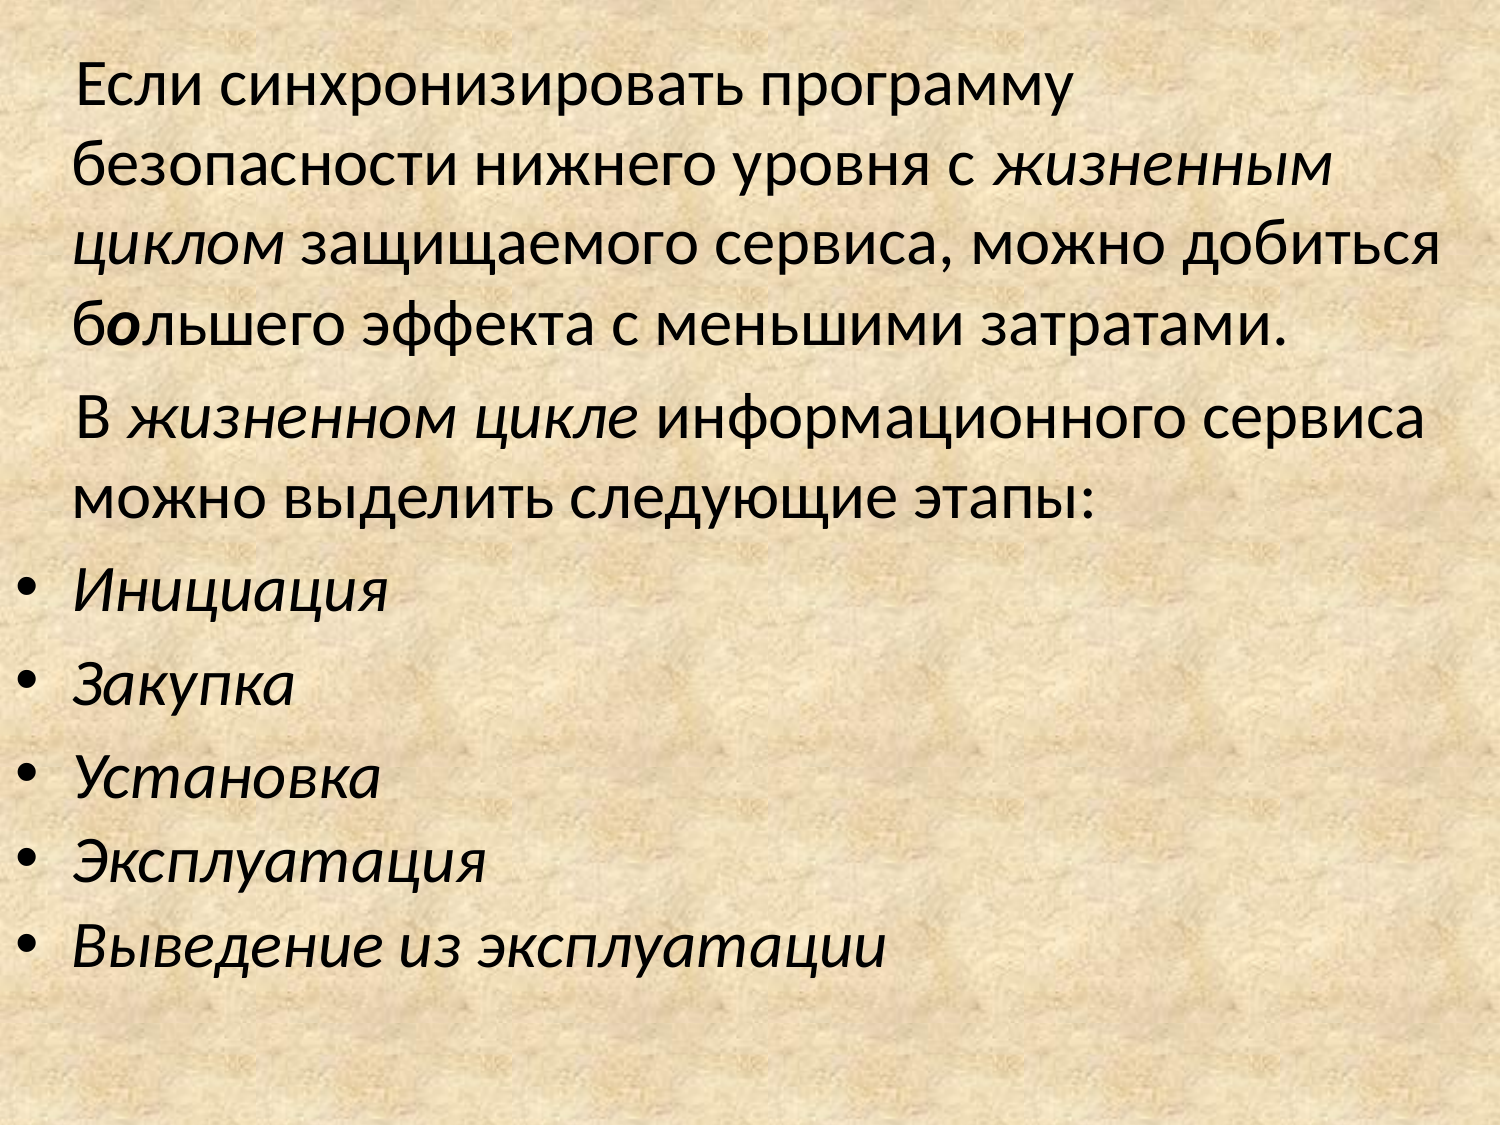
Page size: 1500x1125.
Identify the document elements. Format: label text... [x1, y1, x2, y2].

picture [0, 0, 1500, 1125]
list Если синхронизировать программу безопасности нижнего уровня с жизненным циклом защищаемого сервиса, можно добиться большего эффекта с меньшими затратами. В жизненном цикле информационного сервиса можно выделить следующие этапы: Инициация Закупка Установка Эксплуатация Выведение из эксплуатации [0, 30, 1483, 1095]
